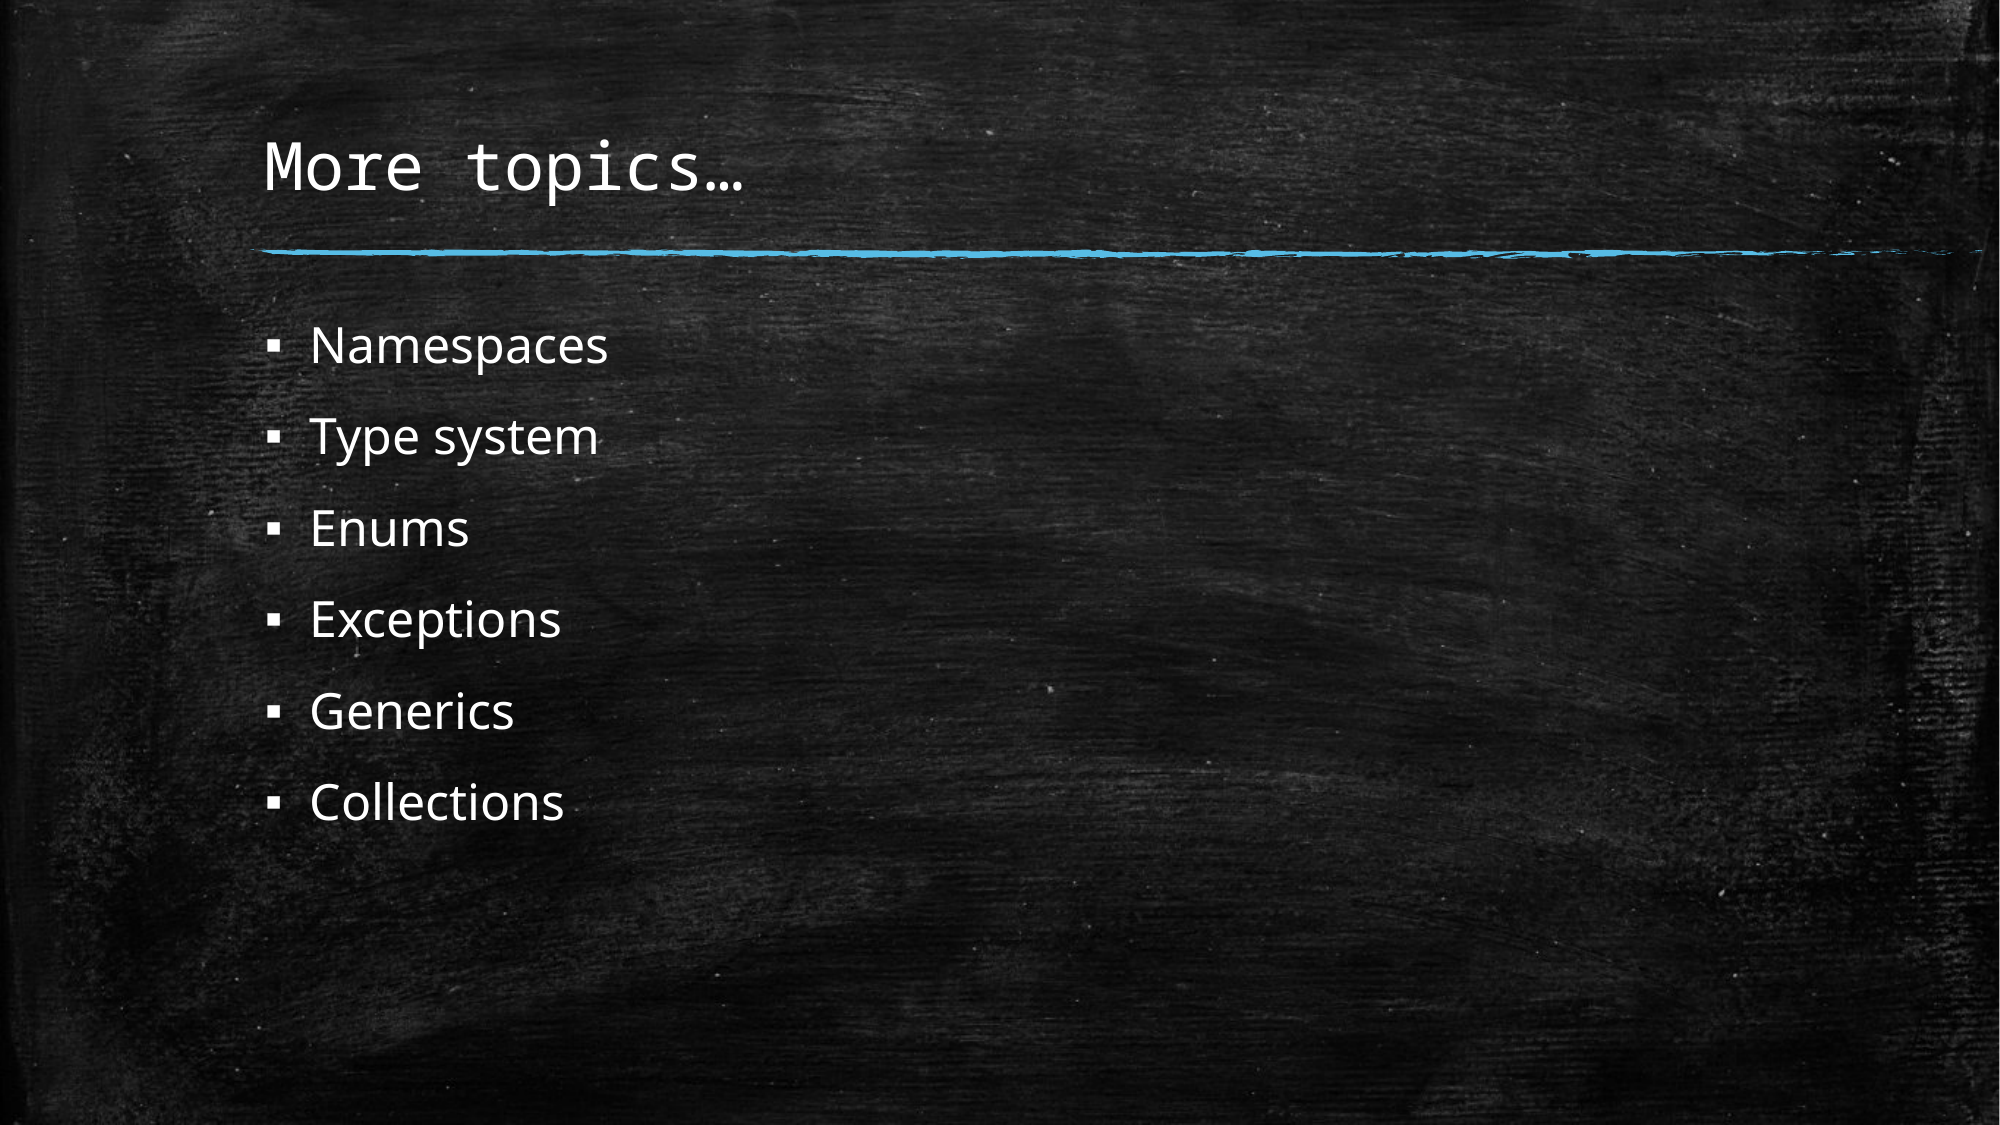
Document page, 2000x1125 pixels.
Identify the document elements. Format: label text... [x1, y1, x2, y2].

list Namespaces Type system Enums Exceptions Generics Collections [249, 312, 1750, 1013]
title More topics… [249, 45, 1750, 213]
